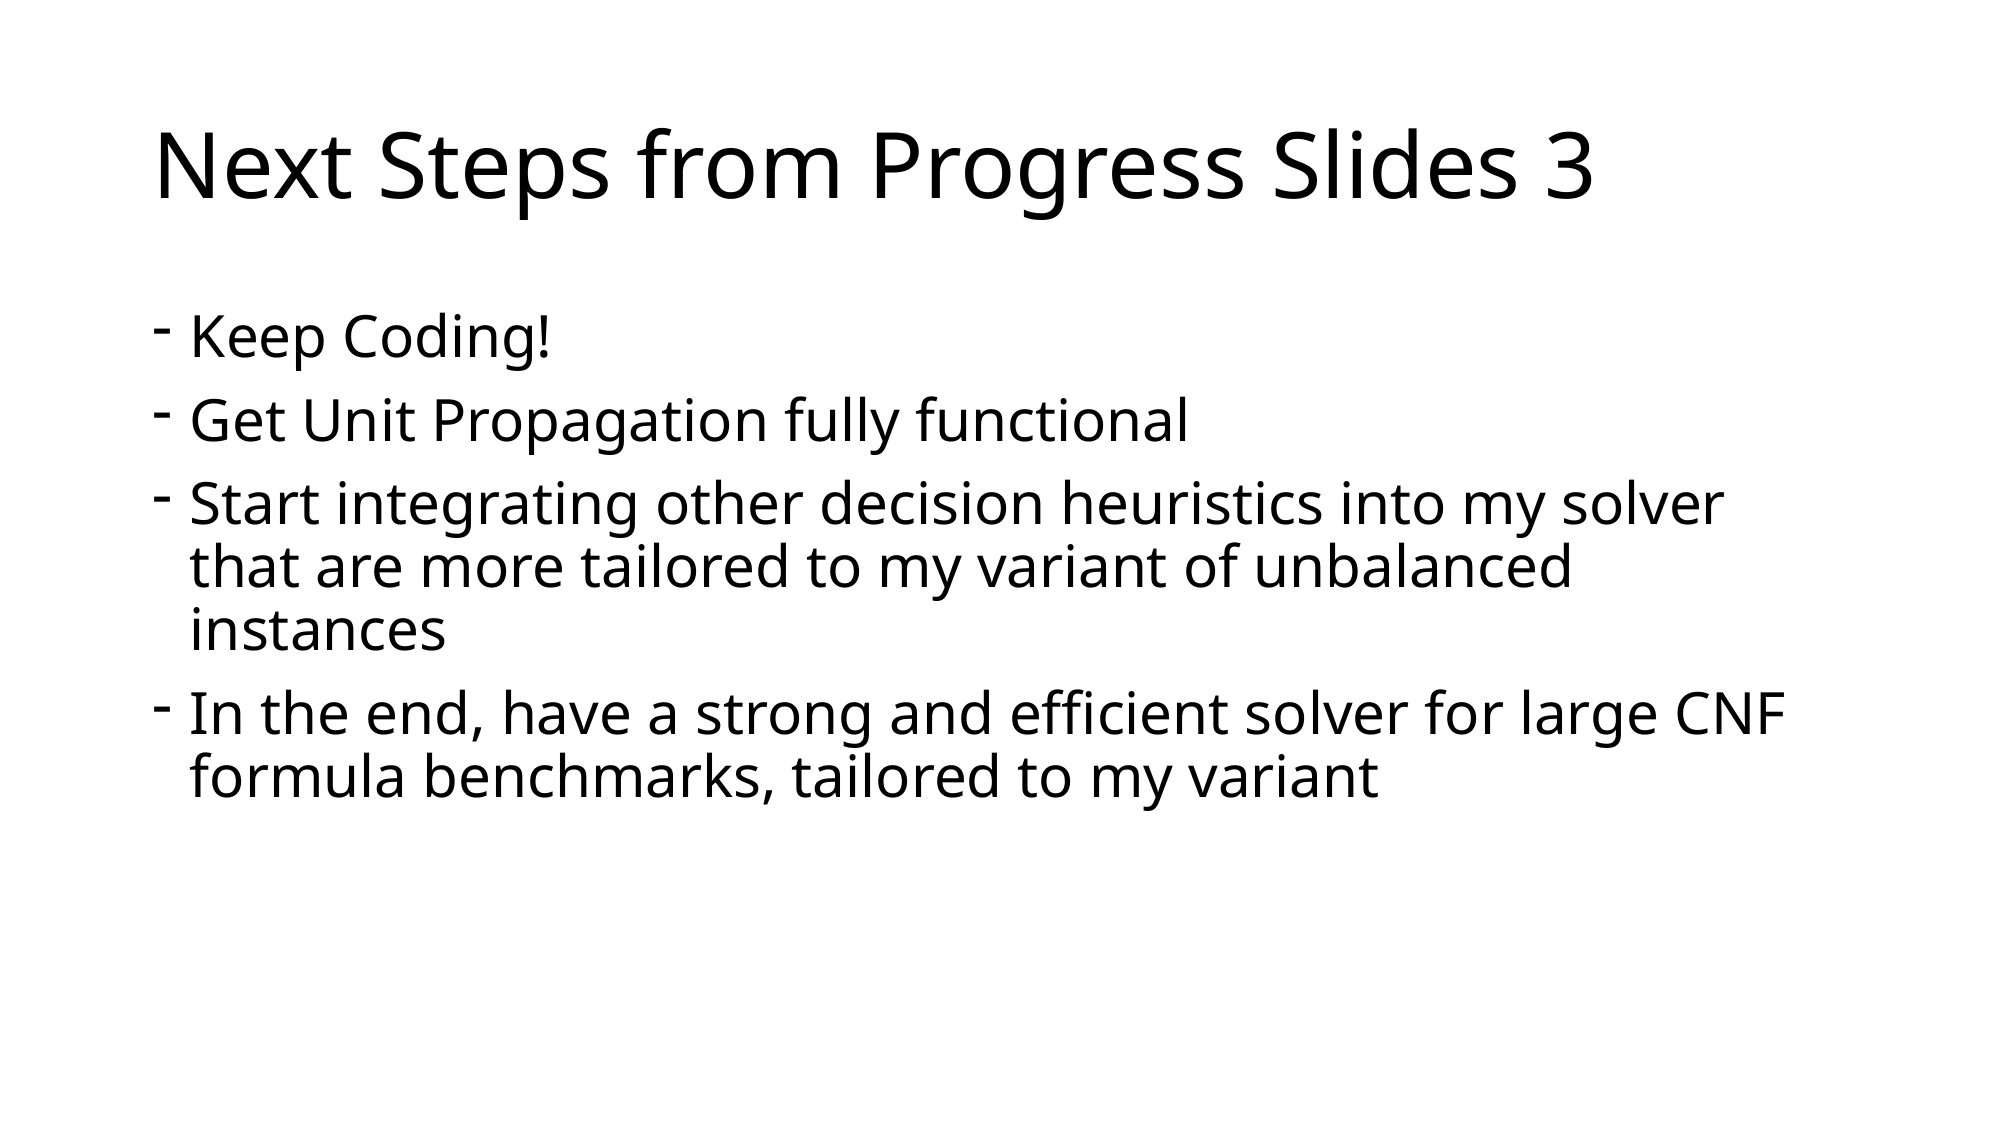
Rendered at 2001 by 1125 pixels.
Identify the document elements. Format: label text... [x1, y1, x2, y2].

title Next Steps from Progress Slides 3 [137, 59, 1863, 278]
list Keep Coding! Get Unit Propagation fully functional Start integrating other decision heuristics into my solver that are more tailored to my variant of unbalanced instances In the end, have a strong and efficient solver for large CNF formula benchmarks, tailored to my variant [137, 299, 1863, 1014]
